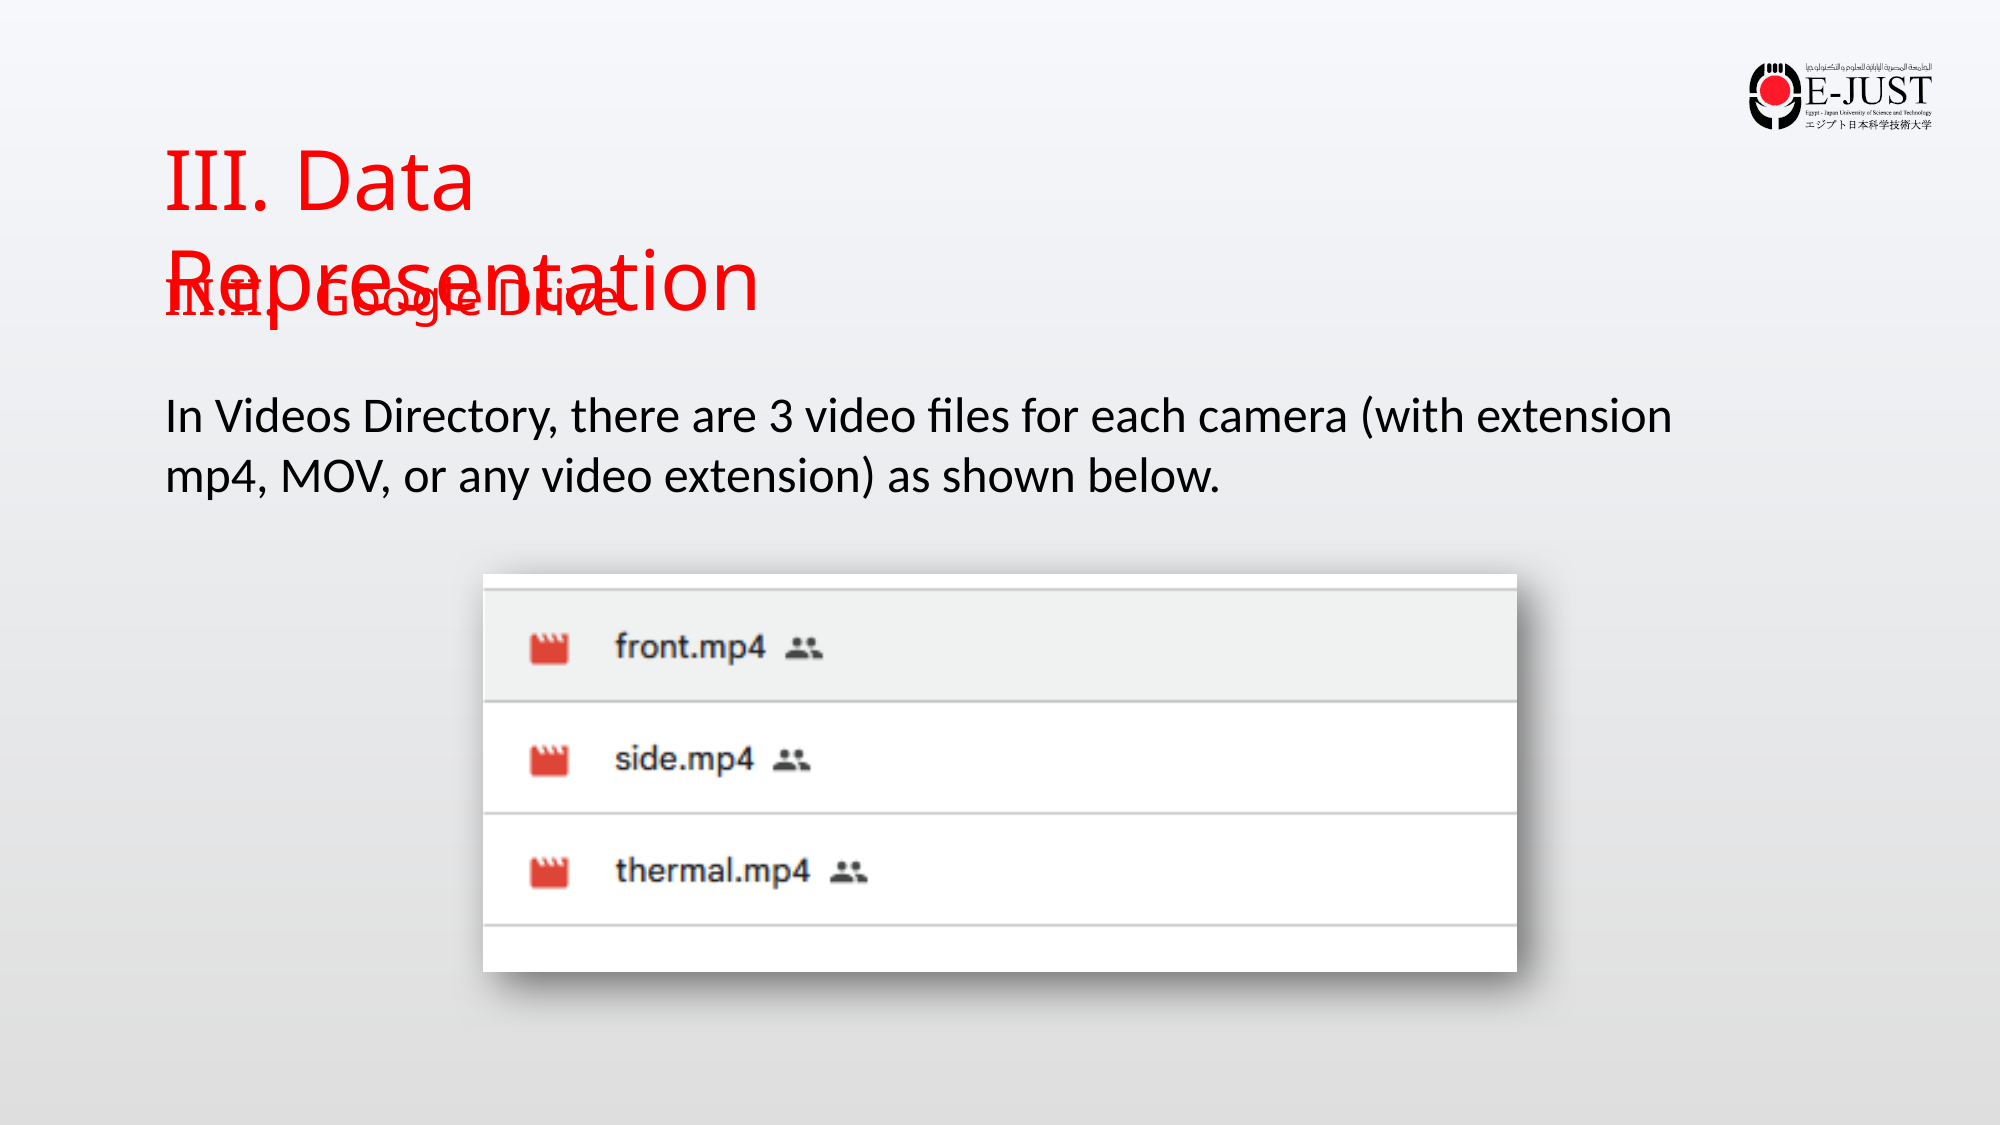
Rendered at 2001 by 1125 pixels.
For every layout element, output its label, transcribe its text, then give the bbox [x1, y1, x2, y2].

text_box III. Data Representation [149, 119, 1085, 335]
text_box In Videos Directory, there are 3 video files for each camera (with extension mp4, MOV, or any video extension) as shown below. [149, 374, 1739, 510]
text_box III.II. Google Drive [150, 258, 1150, 334]
picture [483, 574, 1517, 972]
picture [1749, 63, 1932, 130]
